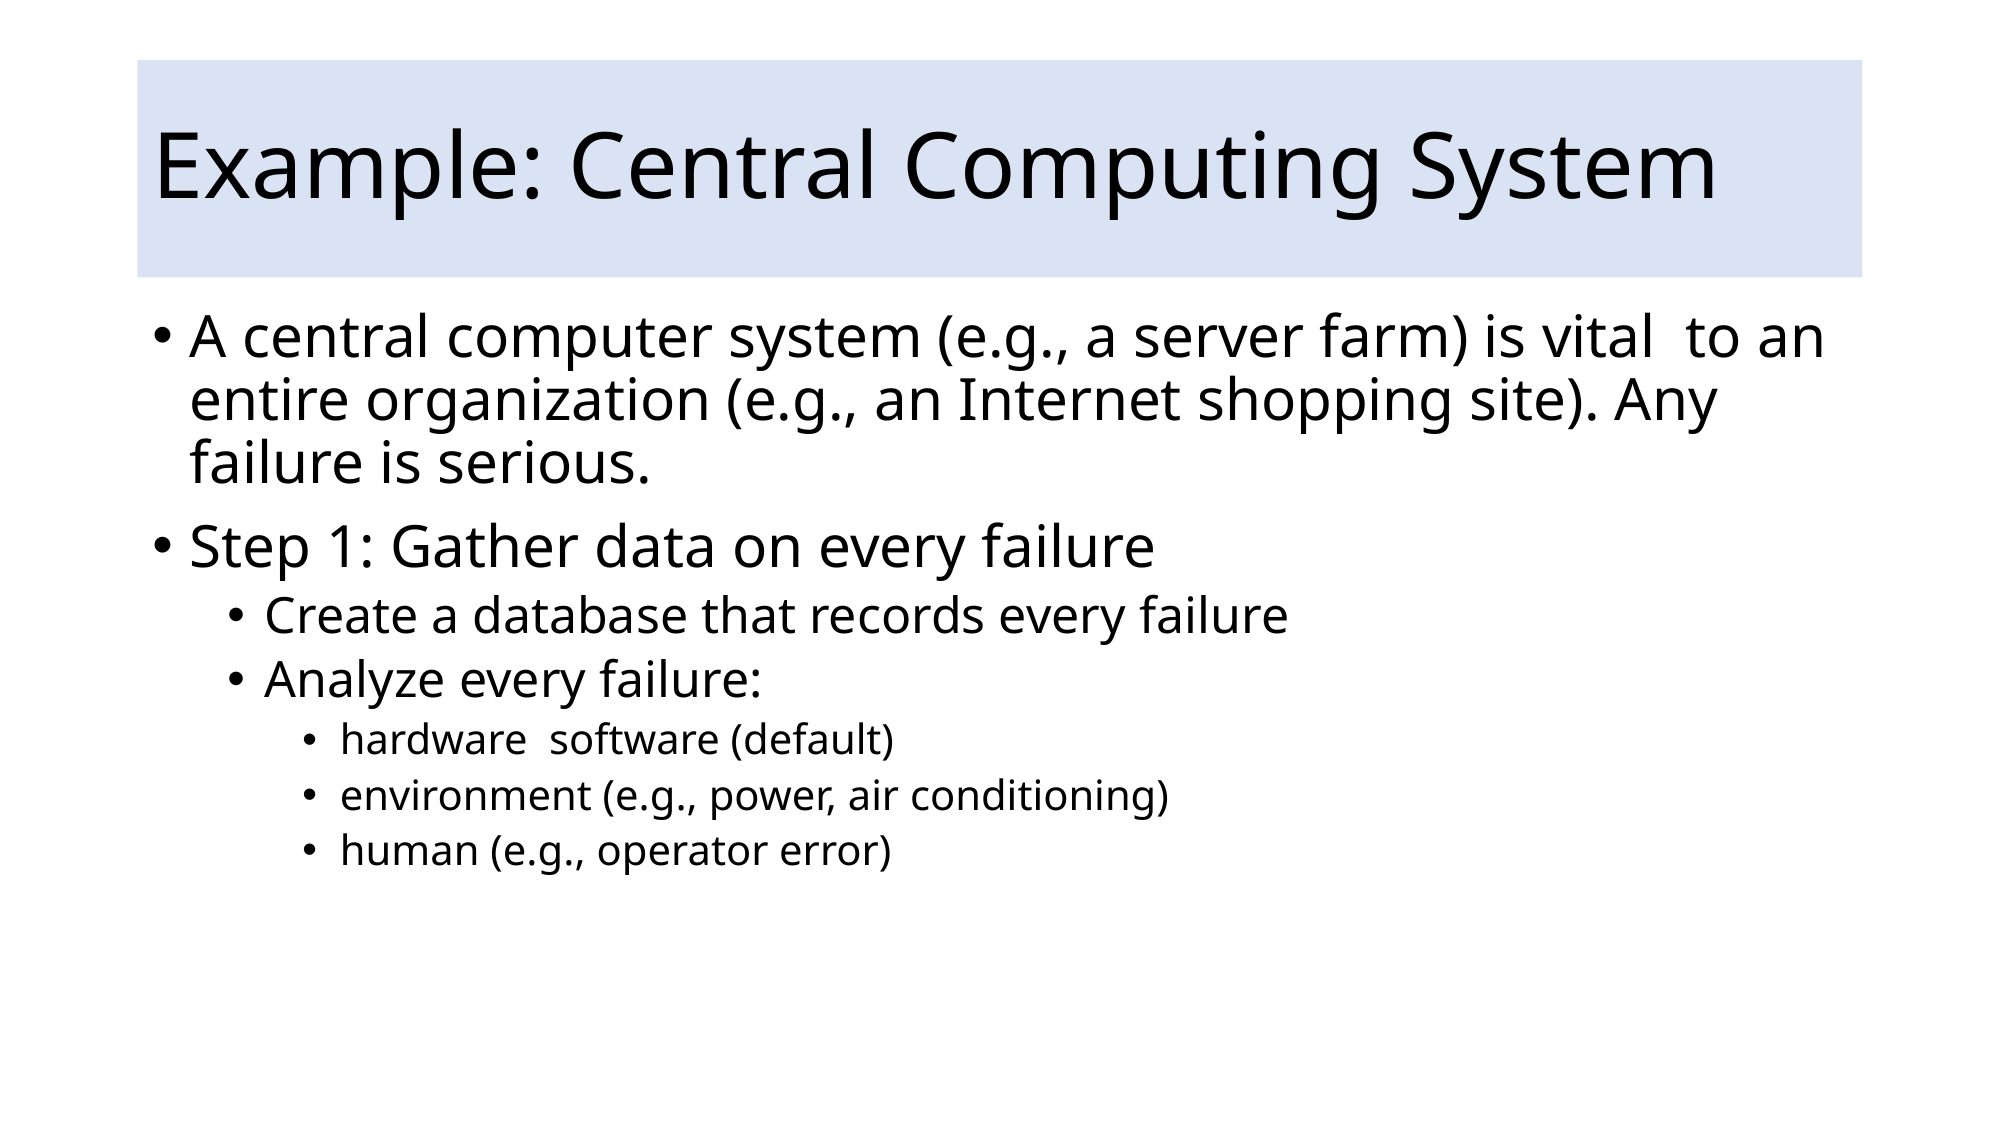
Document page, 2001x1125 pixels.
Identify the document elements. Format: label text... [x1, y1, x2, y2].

title Example: Central Computing System [137, 59, 1863, 278]
list A central computer system (e.g., a server farm) is vital to an entire organization (e.g., an Internet shopping site). Any failure is serious. Step 1: Gather data on every failure Create a database that records every failure Analyze every failure: hardware software (default) environment (e.g., power, air conditioning) human (e.g., operator error) [137, 299, 1863, 1014]
